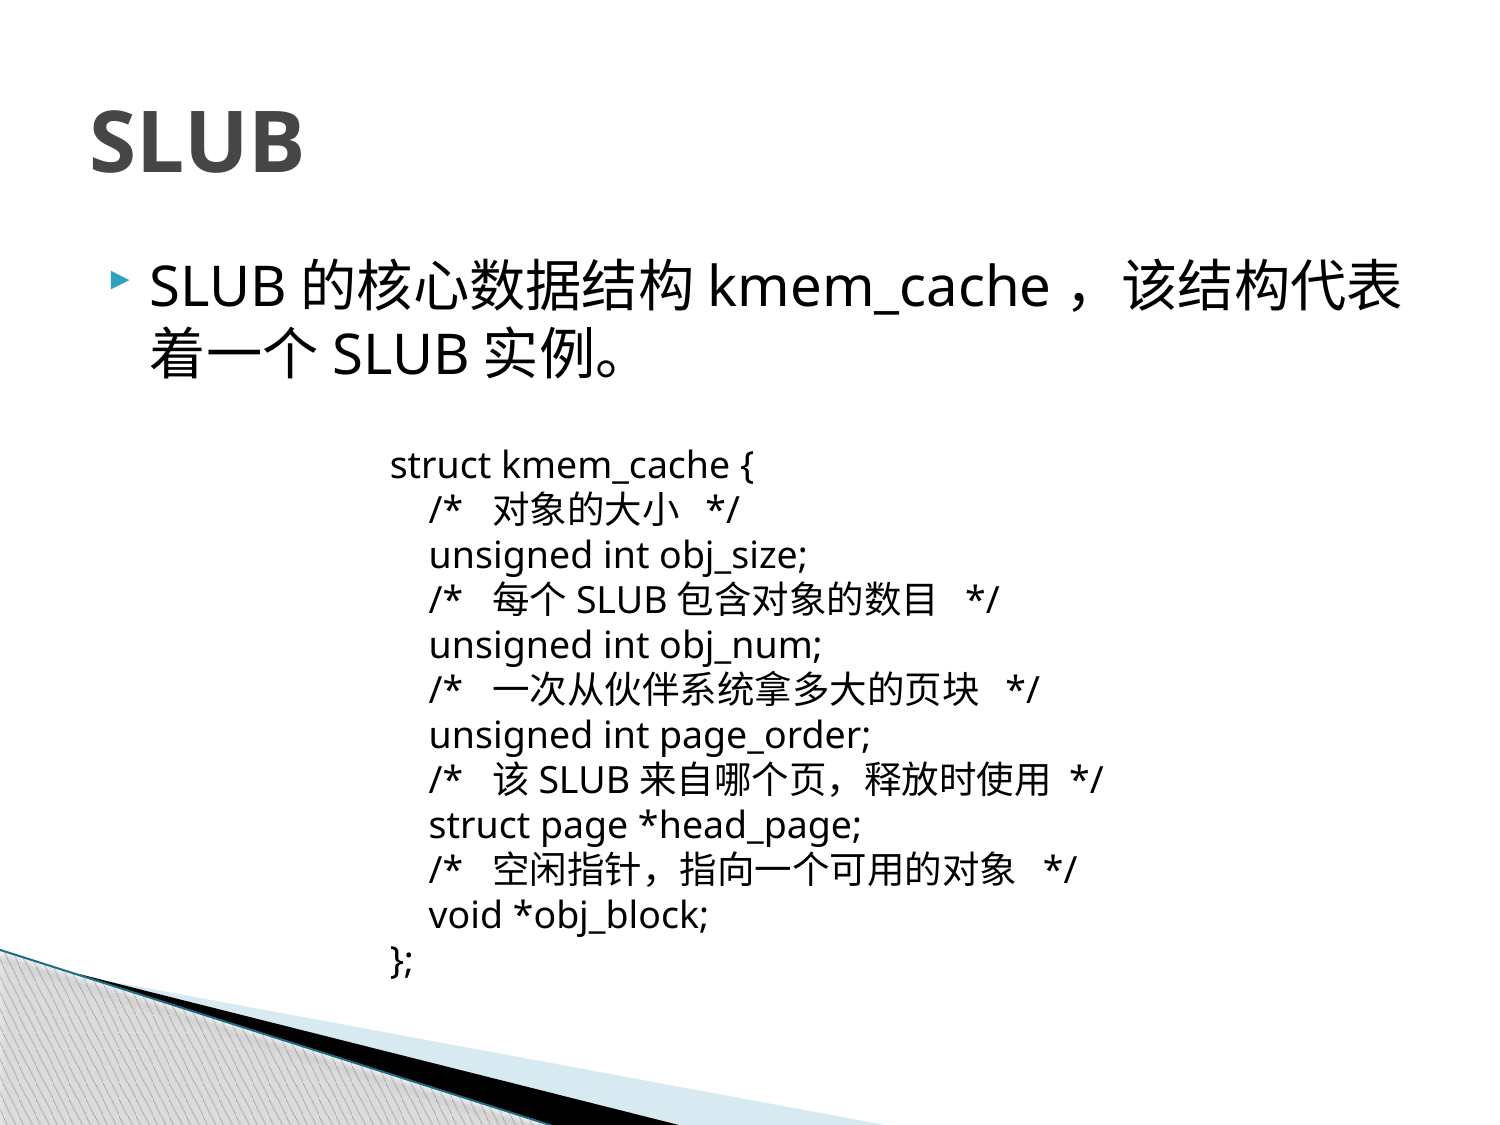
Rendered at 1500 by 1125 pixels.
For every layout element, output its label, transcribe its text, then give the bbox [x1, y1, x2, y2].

title SLUB [75, 45, 1425, 233]
list SLUB的核心数据结构kmem_cache，该结构代表着一个SLUB实例。 [75, 243, 1425, 986]
text_box struct kmem_cache { /* 对象的大小 */ unsigned int obj_size; /* 每个SLUB包含对象的数目 */ unsigned int obj_num; /* 一次从伙伴系统拿多大的页块 */ unsigned int page_order; /* 该SLUB来自哪个页，释放时使用 */ struct page *head_page; /* 空闲指针，指向一个可用的对象 */ void *obj_block; }; [375, 433, 1161, 989]
